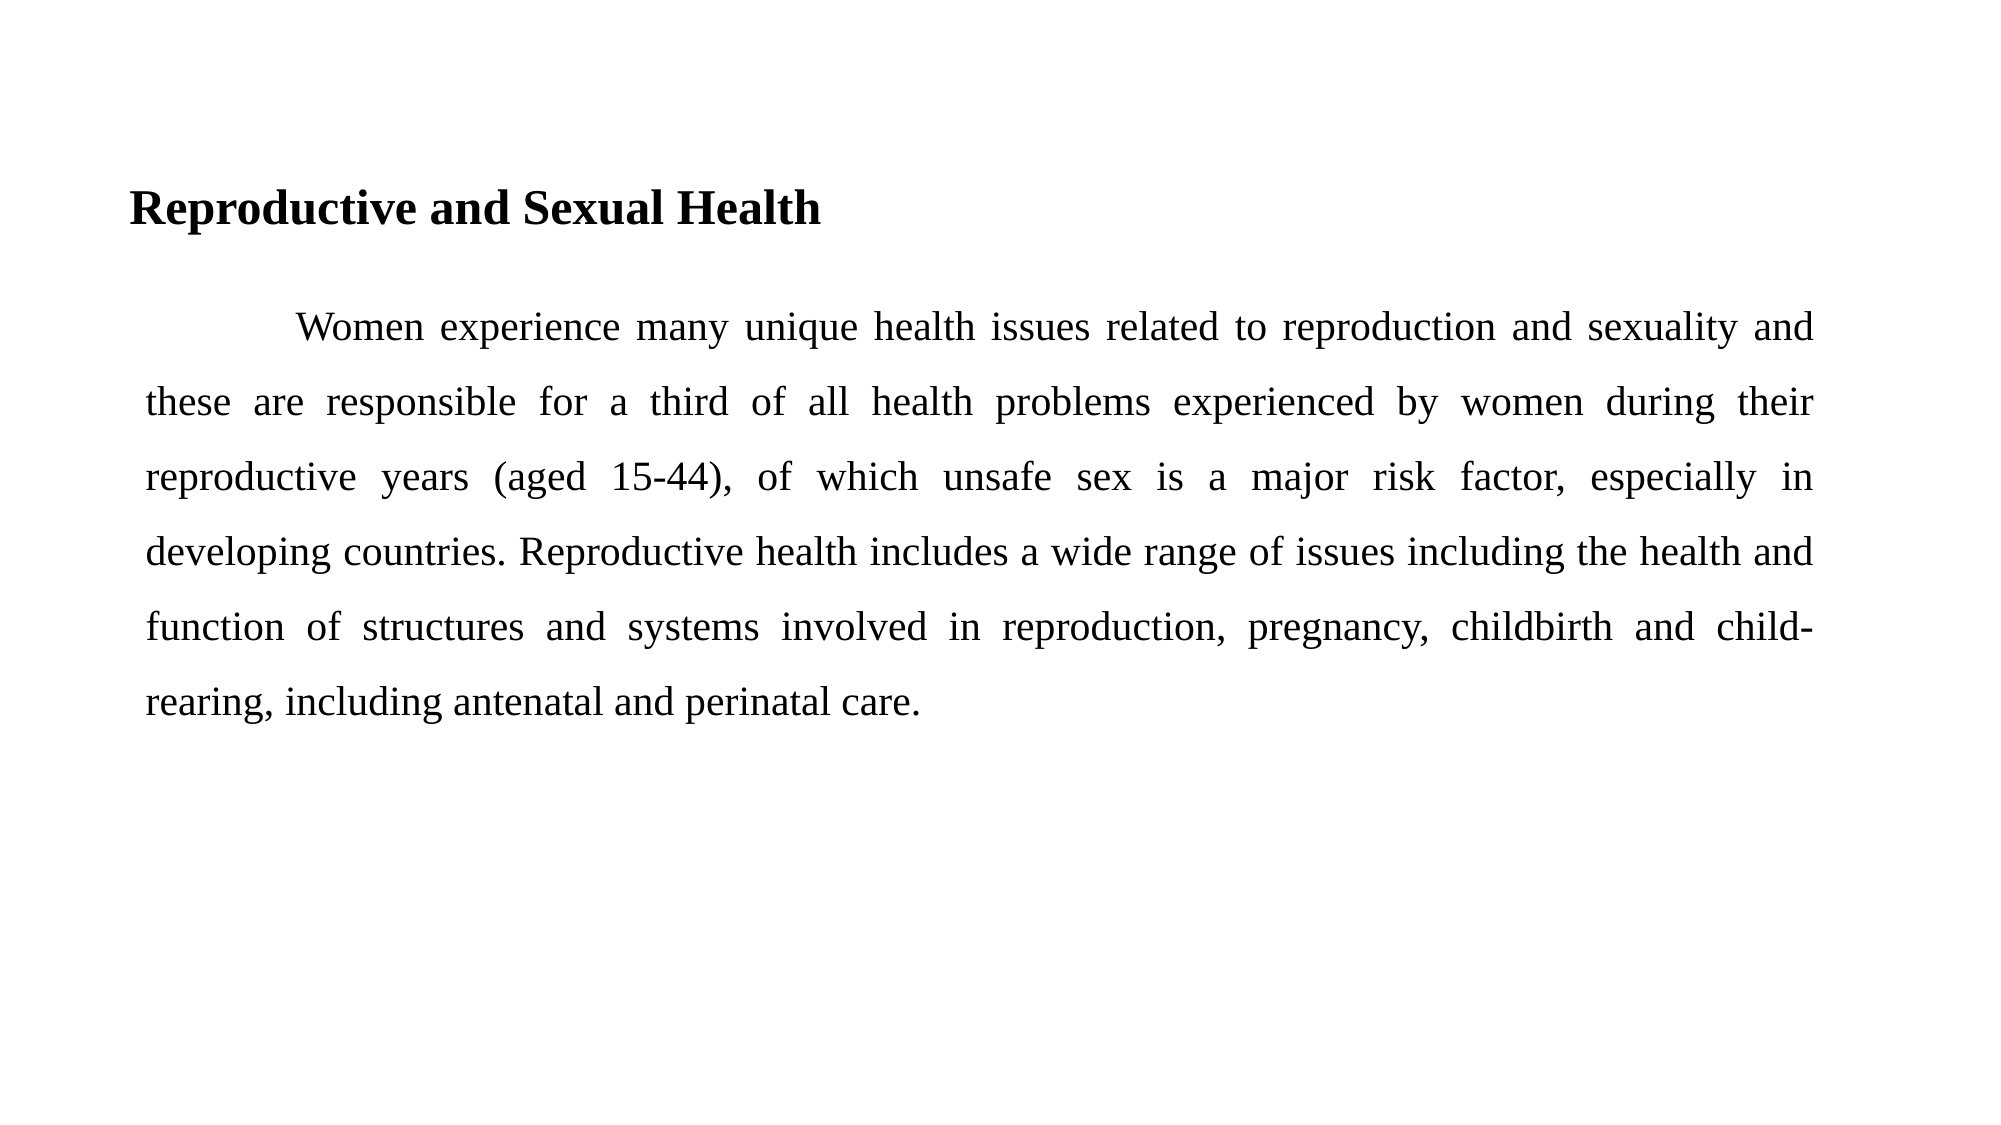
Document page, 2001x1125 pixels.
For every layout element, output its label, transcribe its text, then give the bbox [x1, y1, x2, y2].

text_box Reproductive and Sexual Health [114, 167, 2000, 243]
text_box Women experience many unique health issues related to reproduction and sexuality and these are responsible for a third of all health problems experienced by women during their reproductive years (aged 15-44), of which unsafe sex is a major risk factor, especially in developing countries. Reproductive health includes a wide range of issues including the health and function of structures and systems involved in reproduction, pregnancy, childbirth and child-rearing, including antenatal and perinatal care. [130, 266, 1831, 731]
